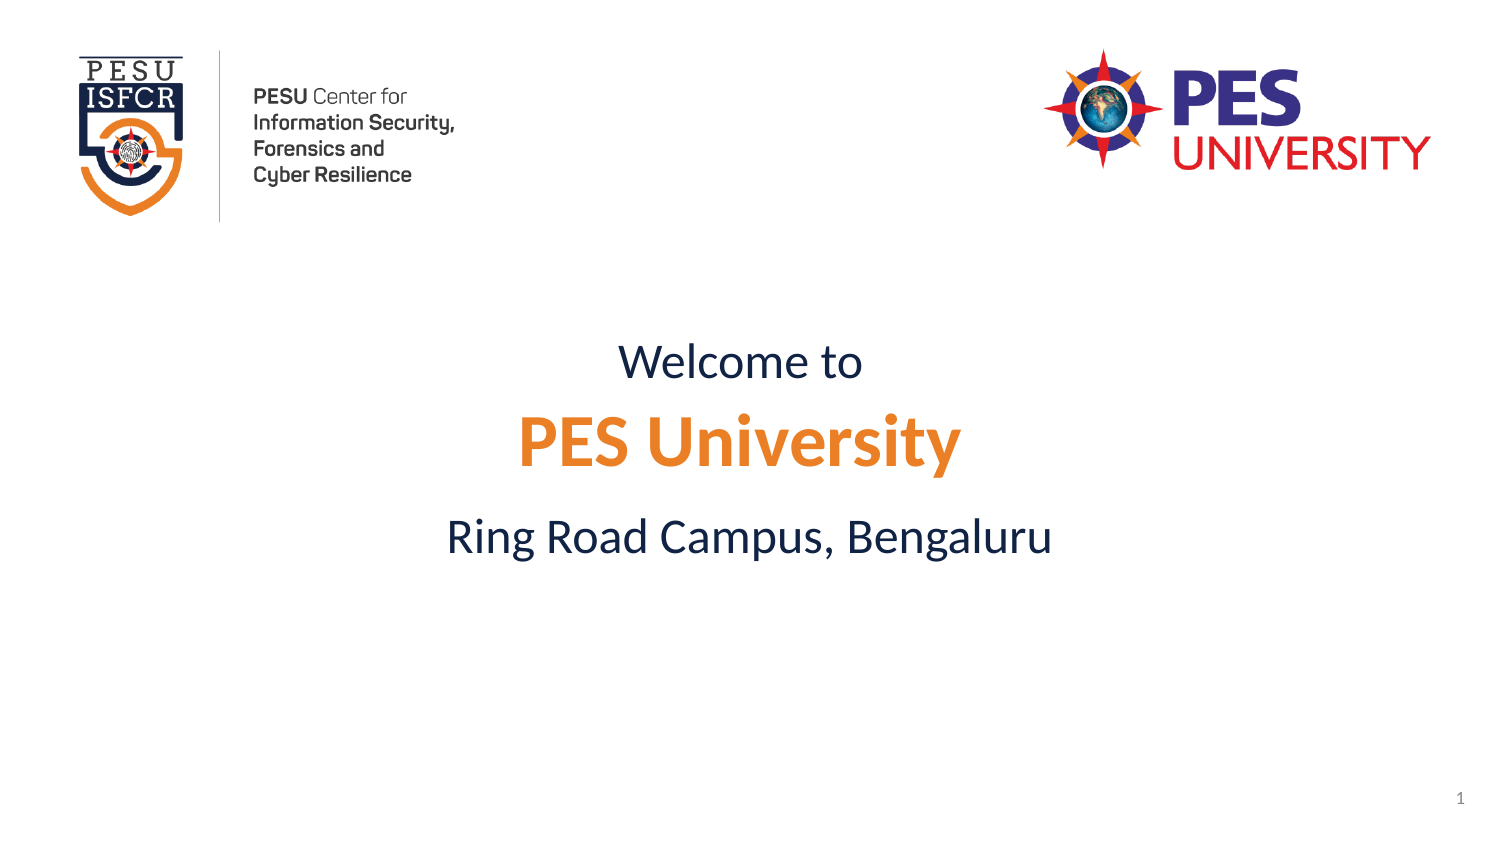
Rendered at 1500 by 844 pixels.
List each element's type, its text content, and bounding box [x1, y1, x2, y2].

picture [1043, 48, 1431, 170]
picture [51, 24, 479, 247]
text_box 1 [1389, 764, 1480, 830]
